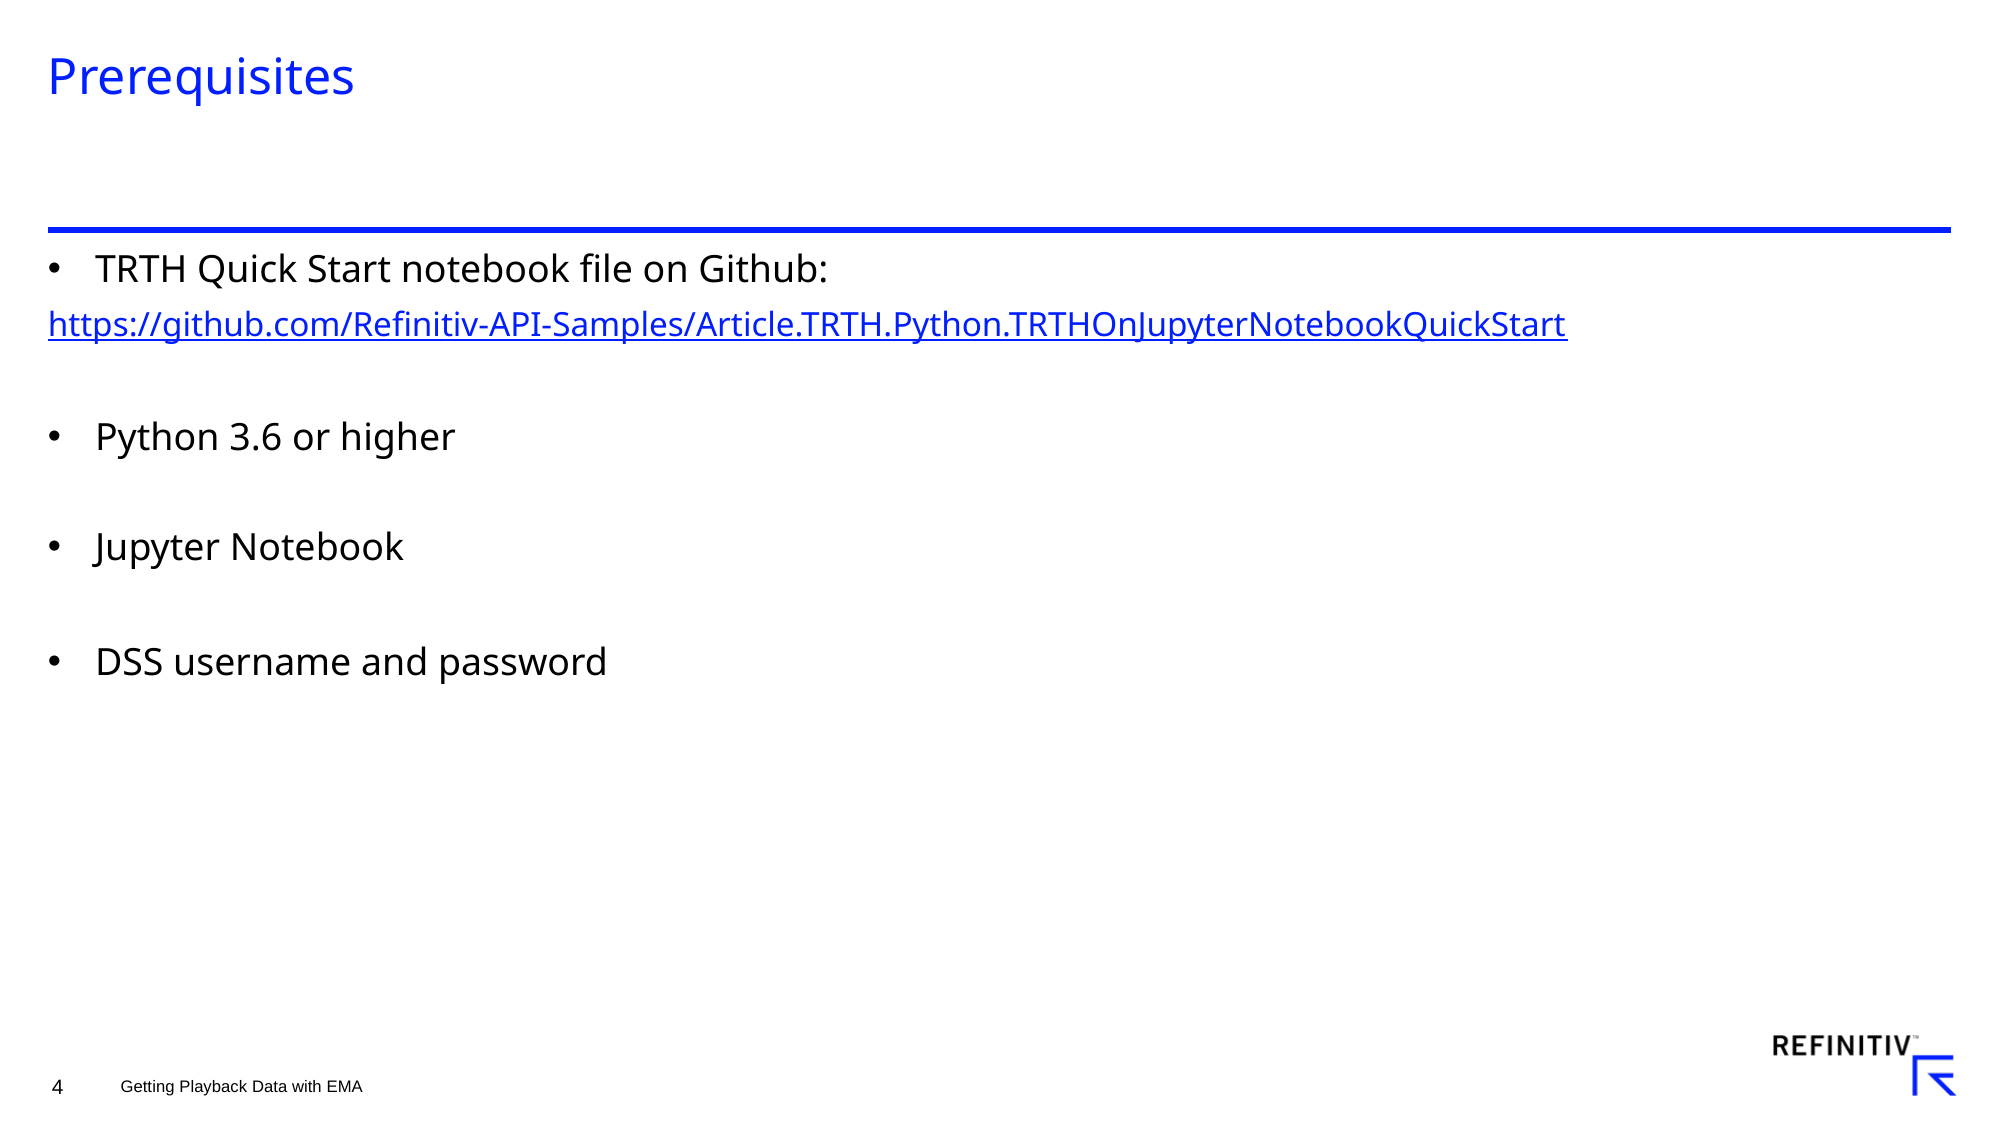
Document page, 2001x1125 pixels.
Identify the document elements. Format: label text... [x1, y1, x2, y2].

footer Getting Playback Data with EMA [120, 1056, 1372, 1097]
picture [1770, 1030, 1960, 1101]
title Prerequisites [48, 51, 1950, 109]
list TRTH Quick Start notebook file on Github: https://github.com/Refinitiv-API-Samples/Article.TRTH.Python.TRTHOnJupyterNotebookQuickStart Python 3.6 or higher Jupyter Notebook DSS username and password [48, 245, 1950, 996]
